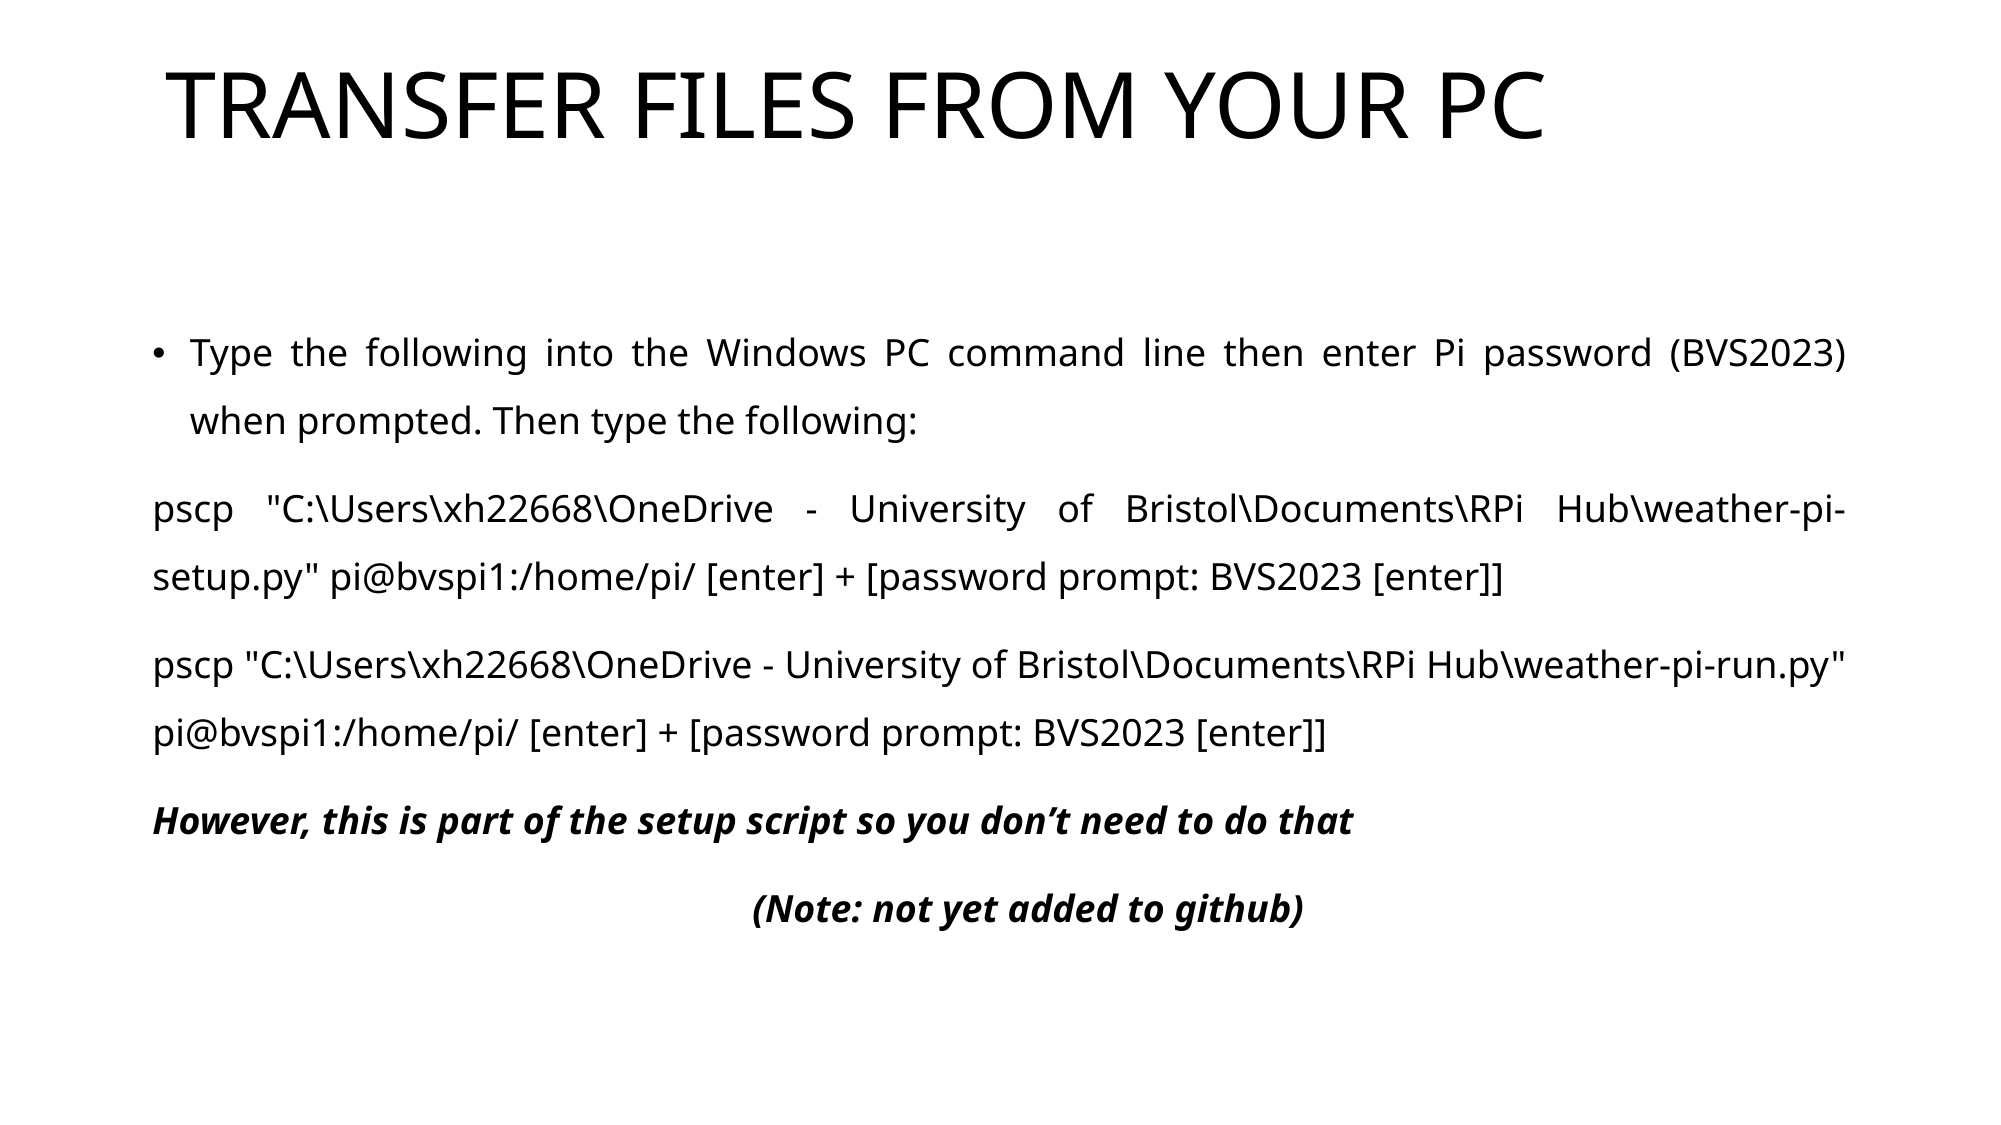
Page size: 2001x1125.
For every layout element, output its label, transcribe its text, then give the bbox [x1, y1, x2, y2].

title TRANSFER FILES FROM YOUR PC [0, 0, 1725, 218]
list Type the following into the Windows PC command line then enter Pi password (BVS2023) when prompted. Then type the following: pscp "C:\Users\xh22668\OneDrive - University of Bristol\Documents\RPi Hub\weather-pi-setup.py" pi@bvspi1:/home/pi/ [enter] + [password prompt: BVS2023 [enter]] pscp "C:\Users\xh22668\OneDrive - University of Bristol\Documents\RPi Hub\weather-pi-run.py" pi@bvspi1:/home/pi/ [enter] + [password prompt: BVS2023 [enter]] However, this is part of the setup script so you don’t need to do that (Note: not yet added to github) [137, 299, 1863, 1014]
